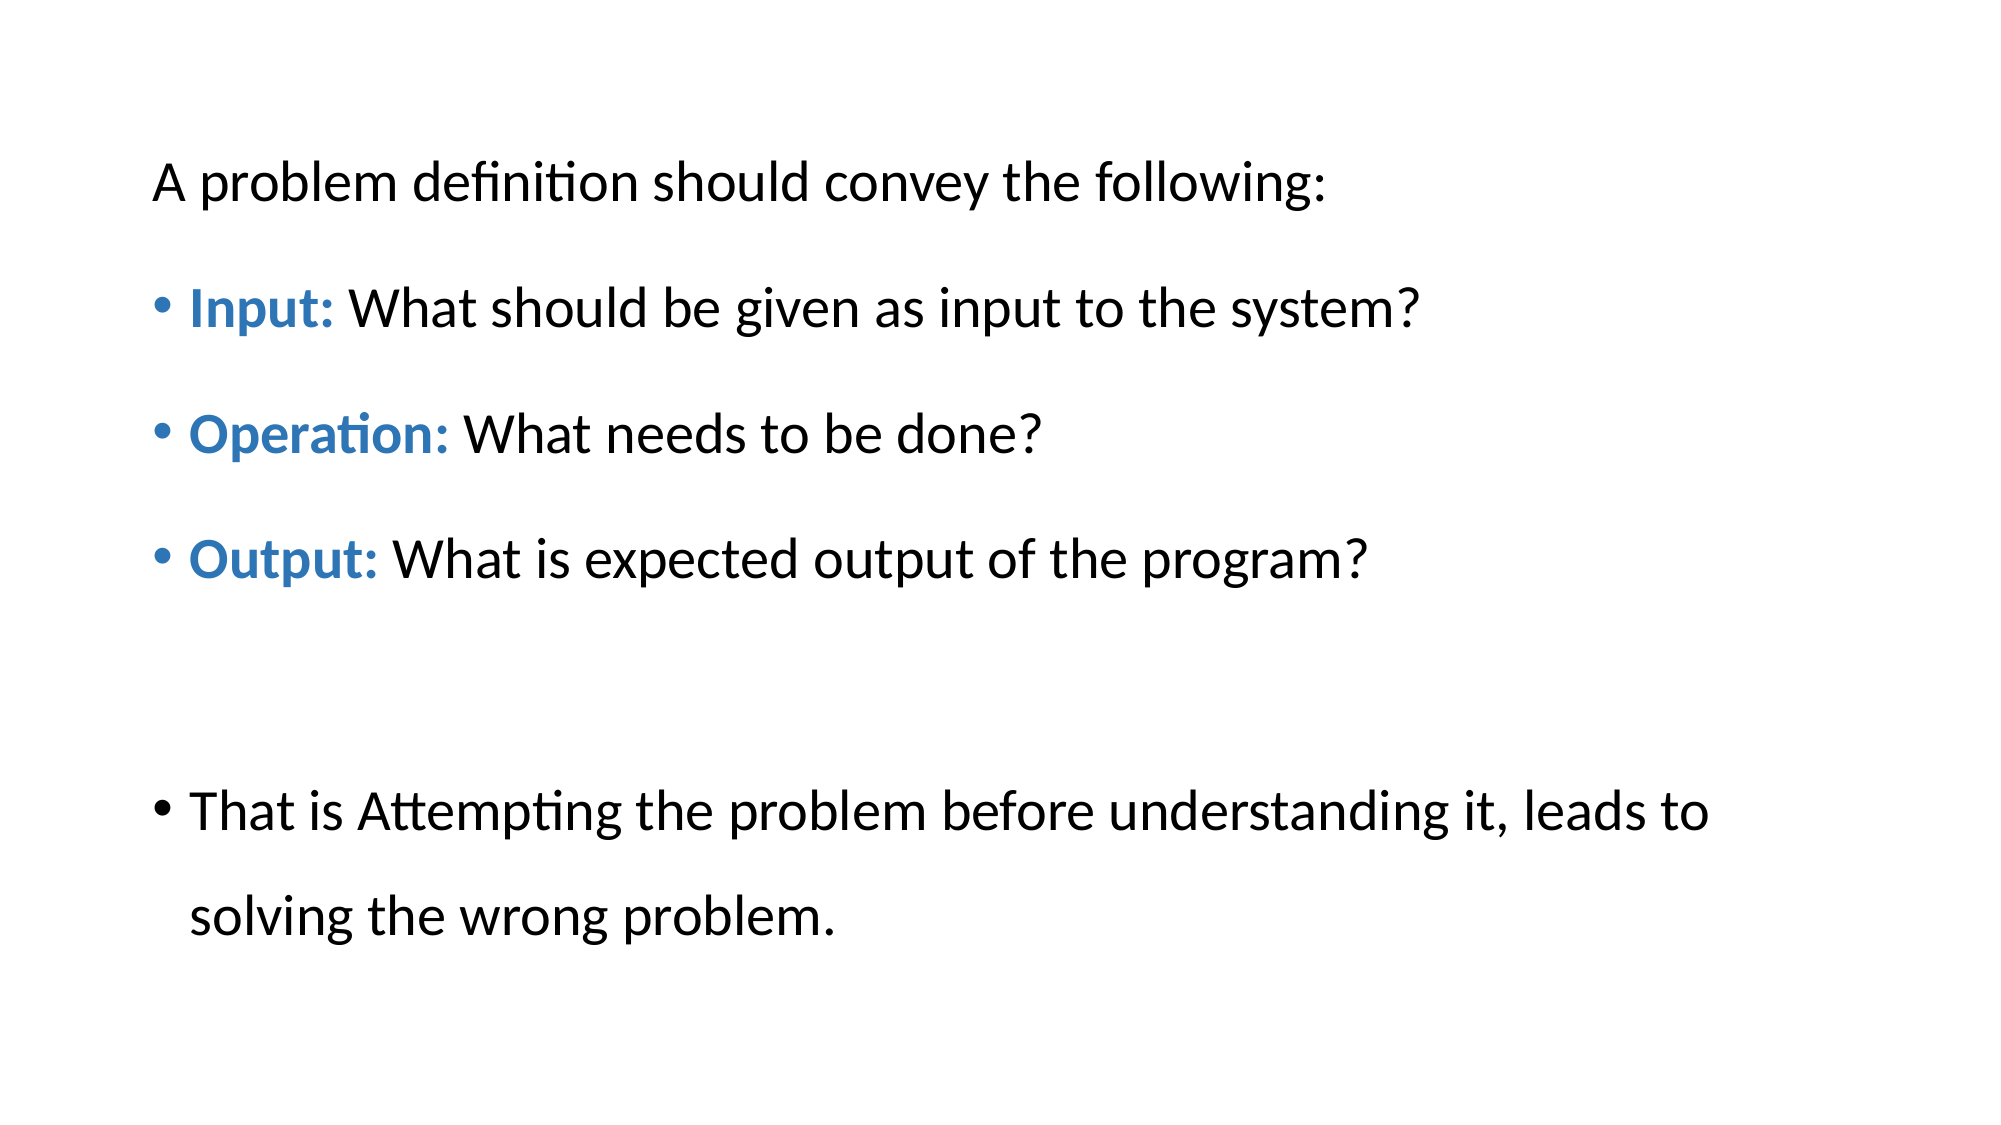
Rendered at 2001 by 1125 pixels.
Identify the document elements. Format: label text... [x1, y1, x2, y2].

list A problem definition should convey the following: Input: What should be given as input to the system? Operation: What needs to be done? Output: What is expected output of the program? That is Attempting the problem before understanding it, leads to solving the wrong problem. [137, 100, 1863, 1014]
